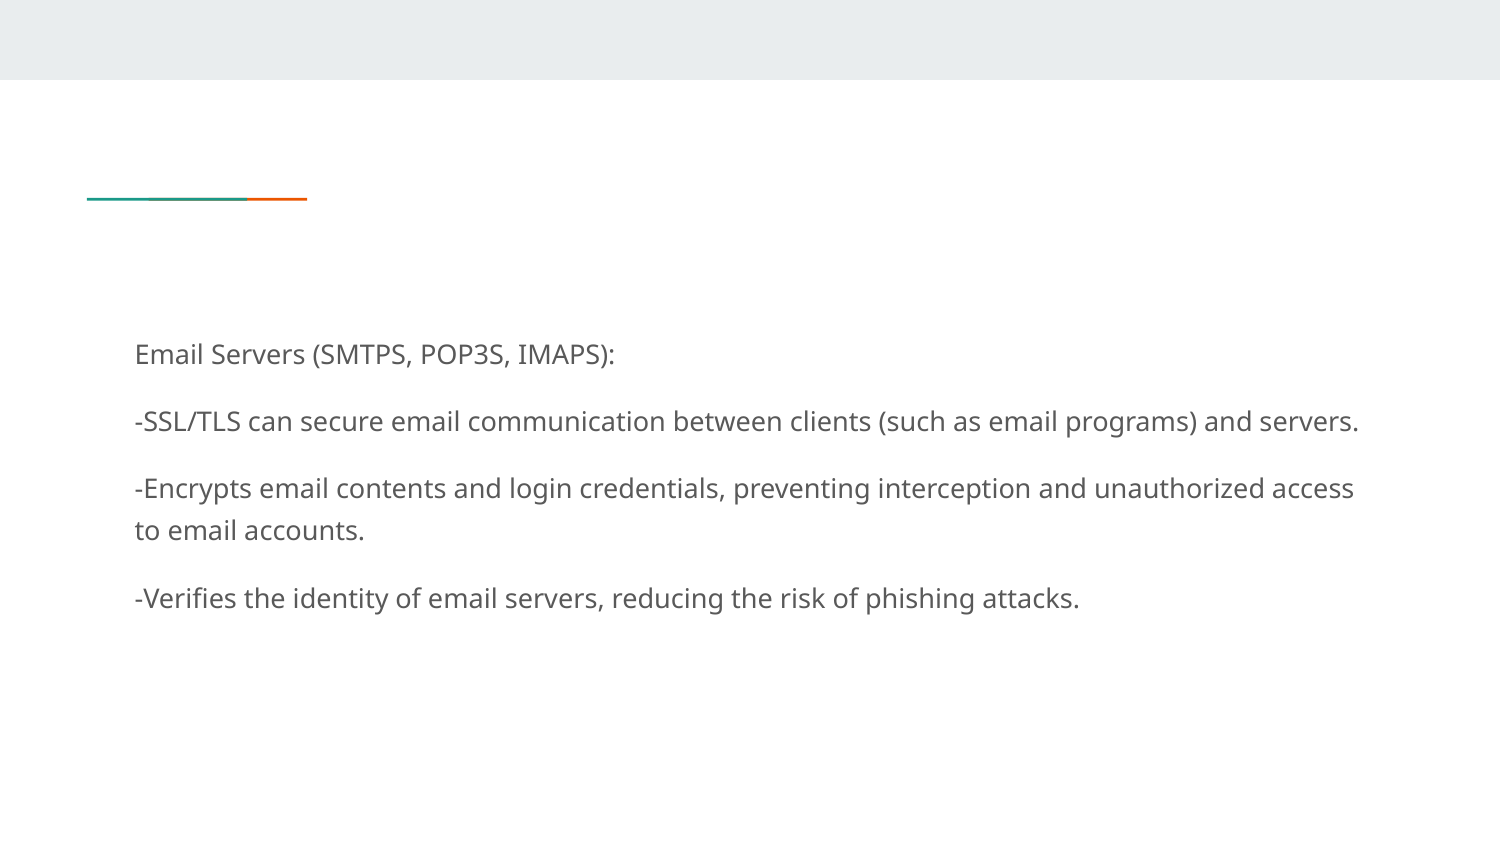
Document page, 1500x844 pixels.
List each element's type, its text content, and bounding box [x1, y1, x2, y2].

list Email Servers (SMTPS, POP3S, IMAPS): -SSL/TLS can secure email communication between clients (such as email programs) and servers. -Encrypts email contents and login credentials, preventing interception and unauthorized access to email accounts. -Verifies the identity of email servers, reducing the risk of phishing attacks. [119, 314, 1381, 712]
